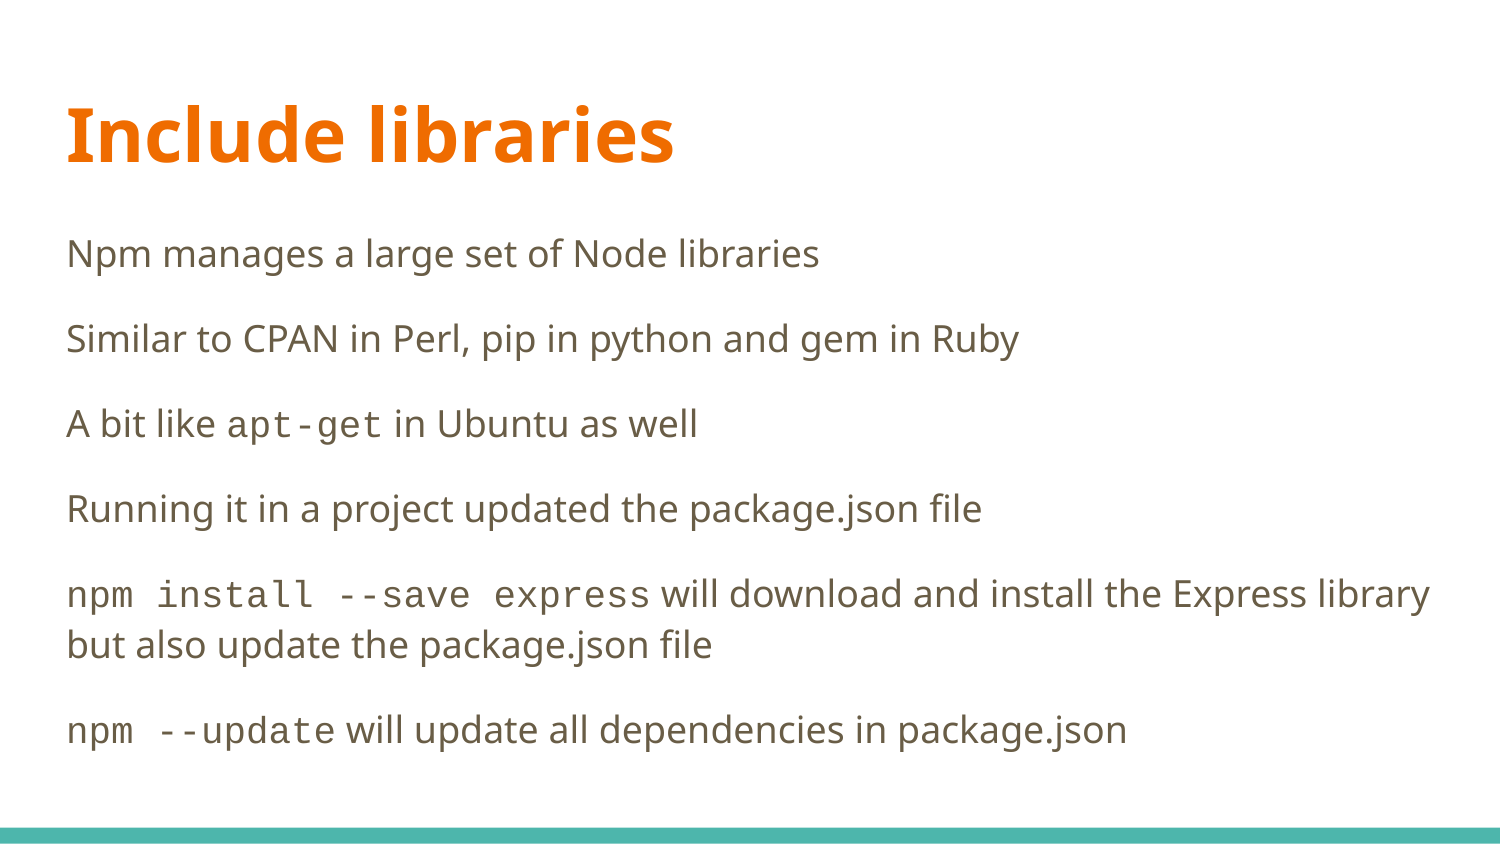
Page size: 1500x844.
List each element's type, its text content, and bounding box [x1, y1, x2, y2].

title Include libraries [51, 72, 1449, 189]
list Npm manages a large set of Node libraries Similar to CPAN in Perl, pip in python and gem in Ruby A bit like apt-get in Ubuntu as well Running it in a project updated the package.json file npm install --save express will download and install the Express library but also update the package.json file npm --update will update all dependencies in package.json [51, 207, 1449, 750]
